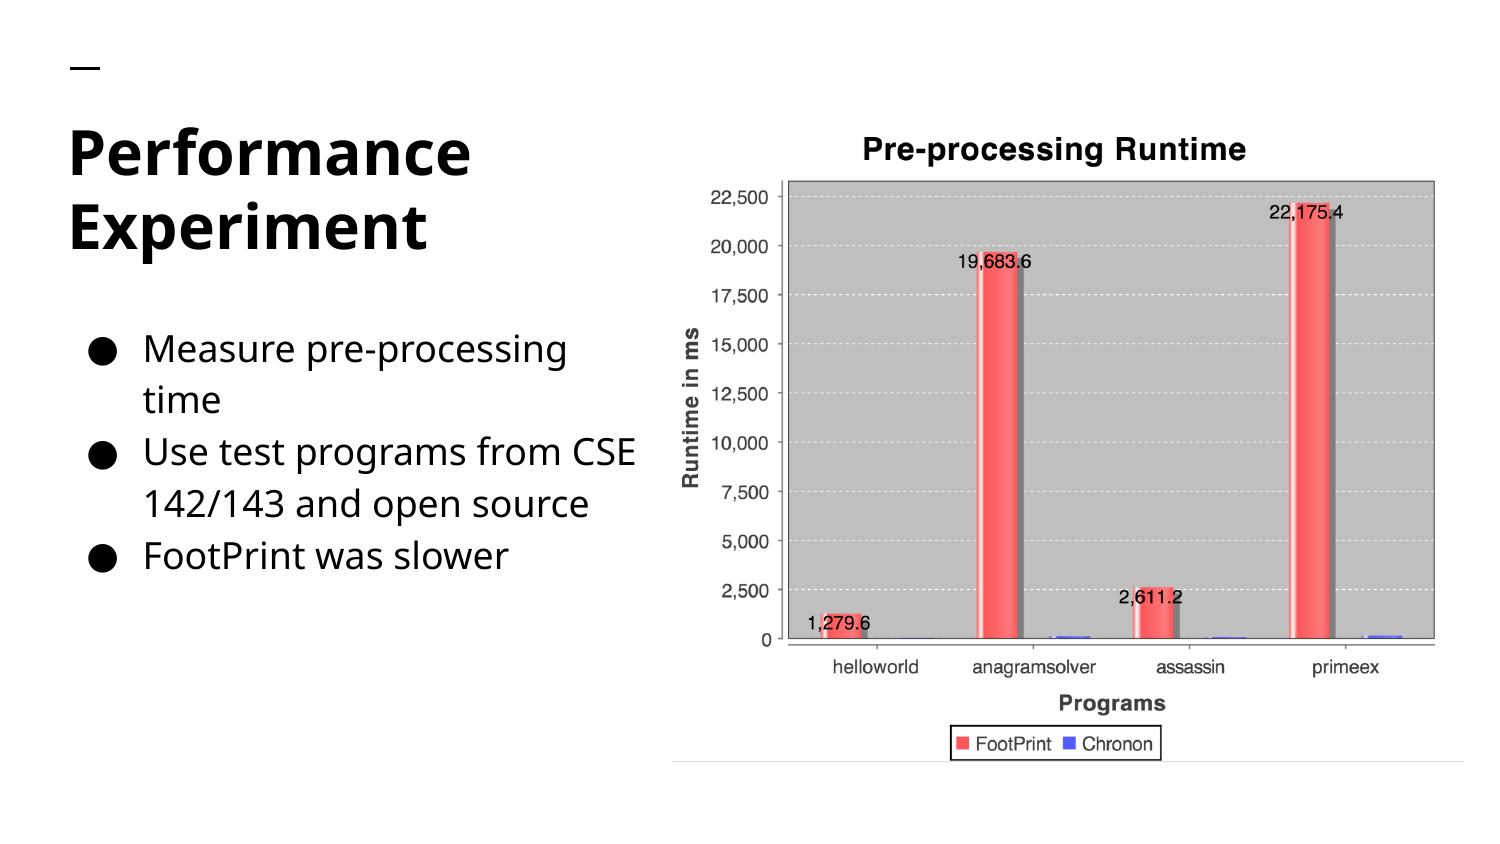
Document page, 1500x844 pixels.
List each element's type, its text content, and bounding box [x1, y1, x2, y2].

picture [672, 114, 1464, 762]
list Measure pre-processing time Use test programs from CSE 142/143 and open source FootPrint was slower [52, 302, 661, 762]
title Performance Experiment [52, 153, 667, 278]
